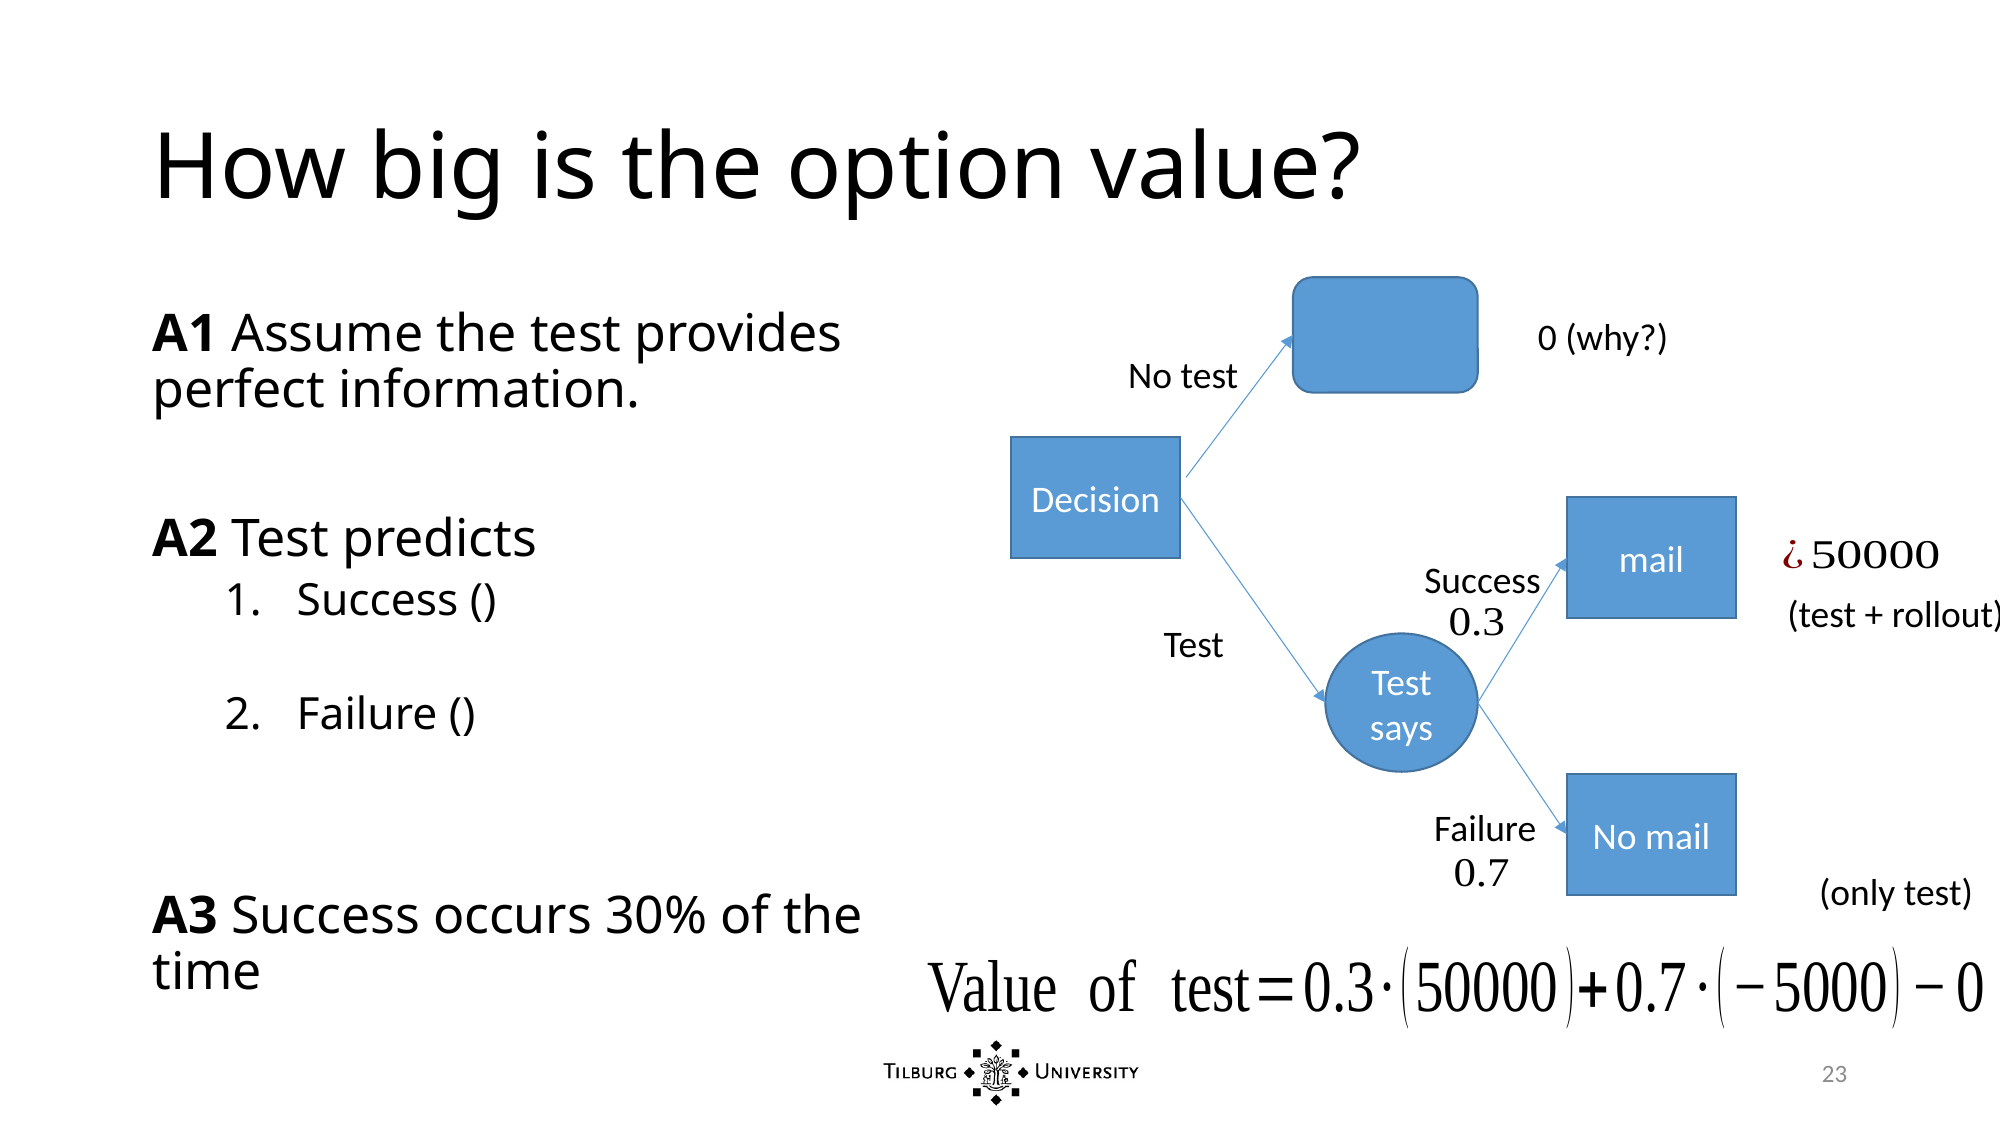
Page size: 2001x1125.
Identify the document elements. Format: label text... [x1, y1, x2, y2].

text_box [1477, 702, 1567, 835]
text_box (test + rollout) [1772, 582, 2000, 643]
text_box Success [1409, 548, 1557, 608]
text_box Test says [1324, 632, 1477, 773]
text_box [1186, 334, 1294, 478]
title How big is the option value? [137, 59, 1863, 278]
text_box Decision [1010, 436, 1181, 559]
text_box (only test) [1804, 860, 1988, 921]
slide_number 23 [1412, 1042, 1863, 1103]
text_box mail [1566, 496, 1737, 619]
picture [875, 1032, 1146, 1113]
text_box No test [1113, 343, 1186, 404]
text_box Failure [1419, 796, 1552, 857]
text_box Test [1148, 612, 1180, 673]
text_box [1477, 557, 1567, 702]
text_box No mail [1566, 773, 1737, 896]
text_box [1291, 276, 1479, 394]
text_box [1180, 497, 1326, 703]
